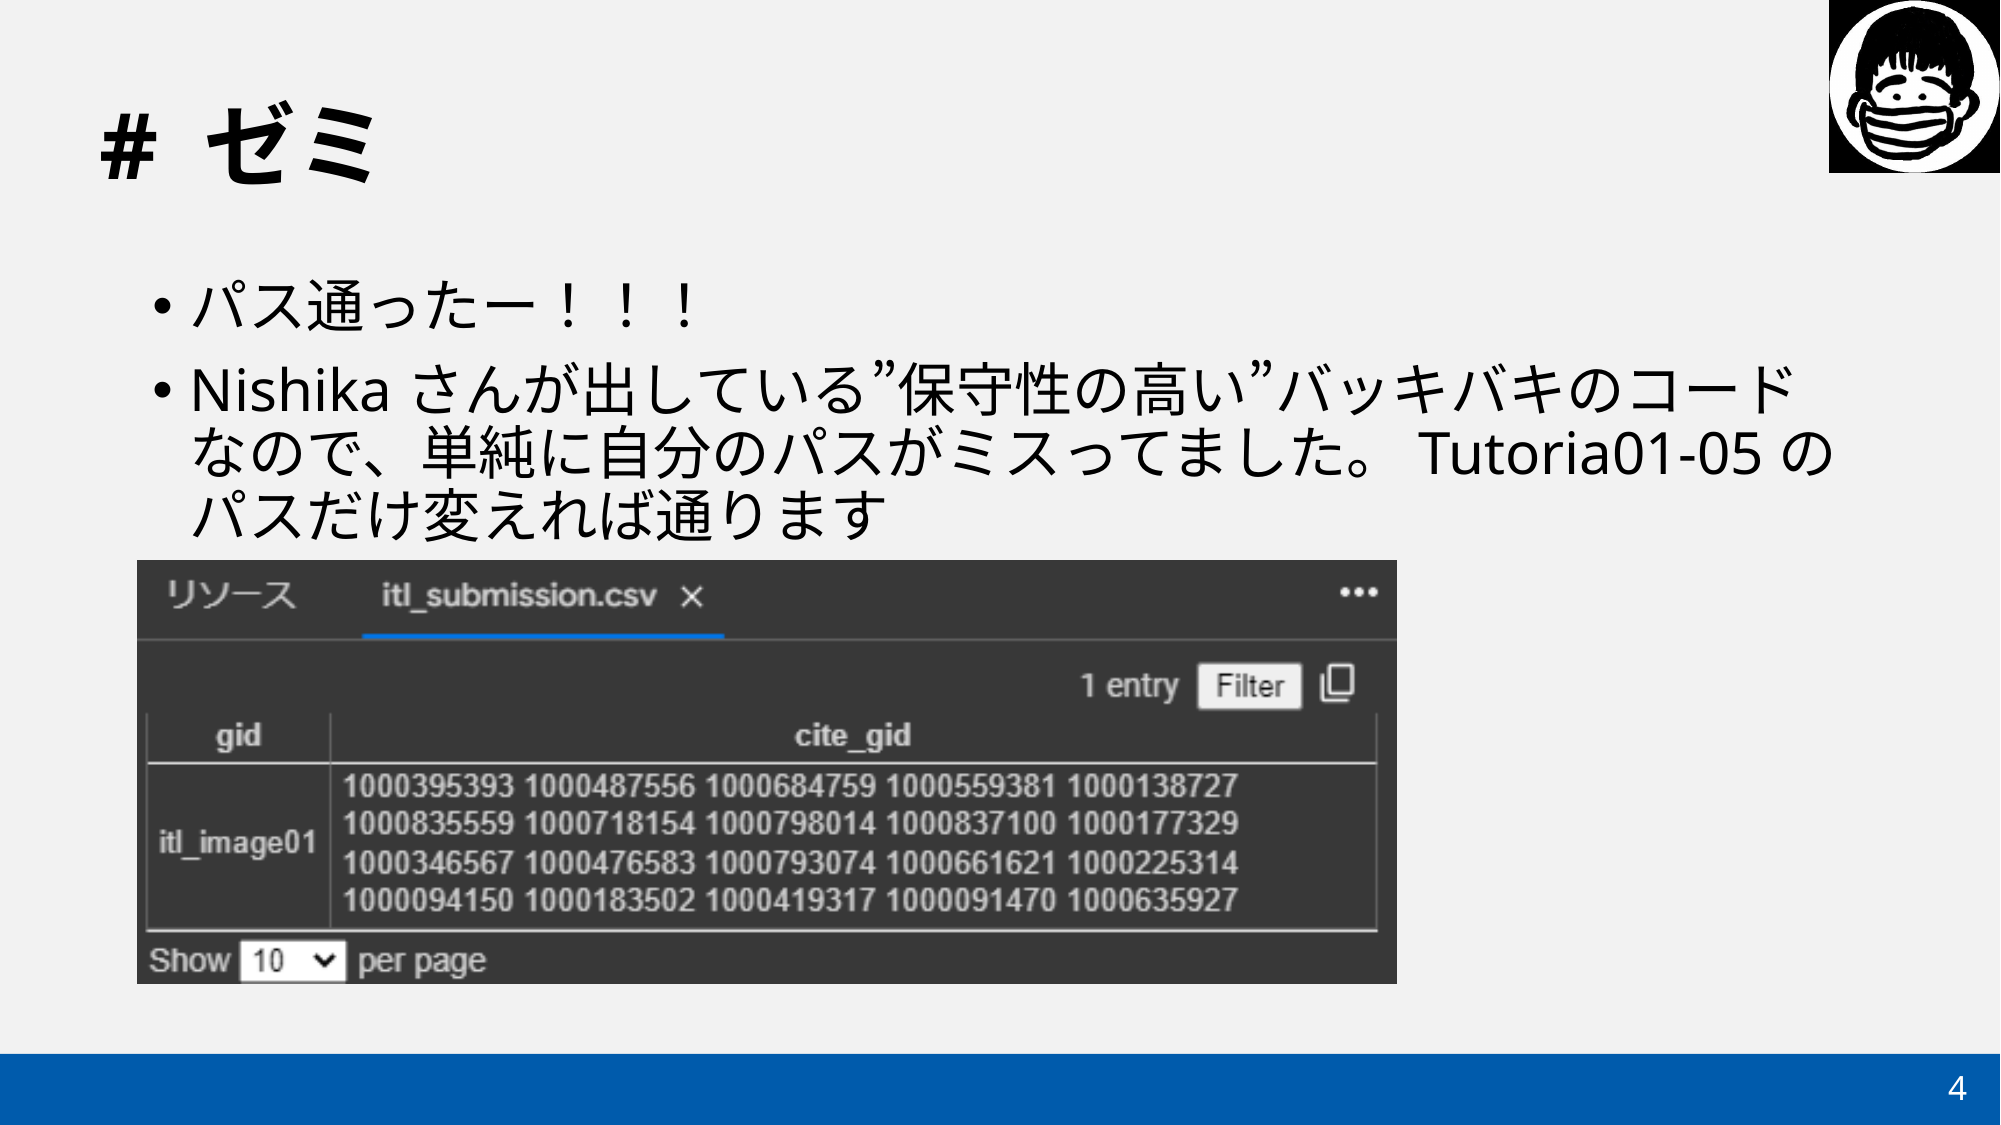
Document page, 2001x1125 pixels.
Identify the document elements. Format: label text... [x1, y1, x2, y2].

slide_number 4 [1532, 1059, 1983, 1120]
list パス通ったー！！！ Nishikaさんが出している”保守性の高い”バッキバキのコードなので、単純に自分のパスがミスってました。Tutoria01-05のパスだけ変えれば通ります [137, 270, 1863, 984]
picture [137, 560, 1397, 984]
title # ゼミ [84, 41, 1810, 259]
picture [1829, 0, 2000, 173]
